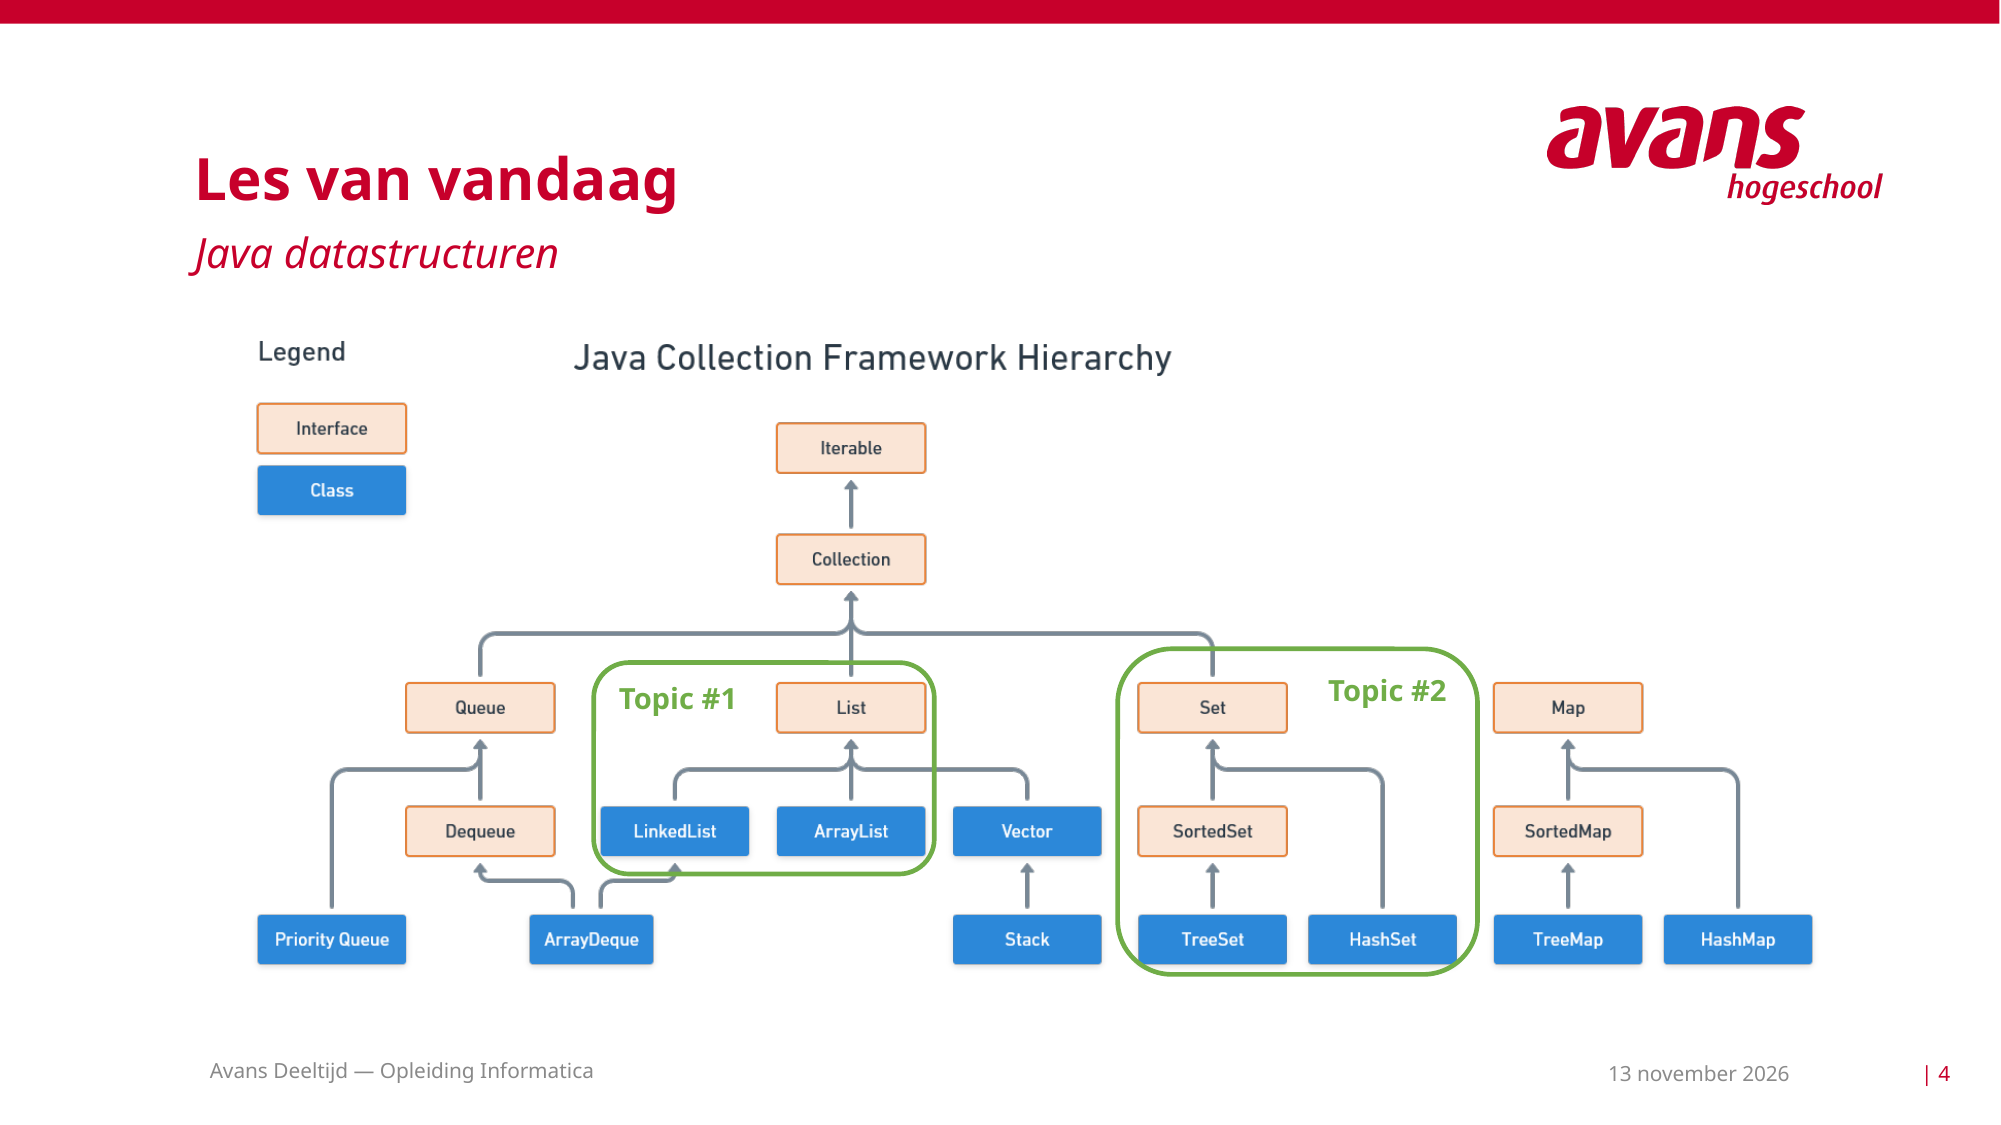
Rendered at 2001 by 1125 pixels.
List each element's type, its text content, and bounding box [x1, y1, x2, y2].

slide_number | 4 [1816, 1056, 1951, 1092]
footer Avans Deeltijd — Opleiding Informatica [194, 1054, 1199, 1090]
title Les van vandaag [194, 150, 1465, 209]
picture [232, 307, 1838, 990]
list Java datastructuren [194, 226, 1465, 285]
slide_number 11 mei 2021 [1339, 1056, 1790, 1092]
picture [1547, 106, 1883, 205]
